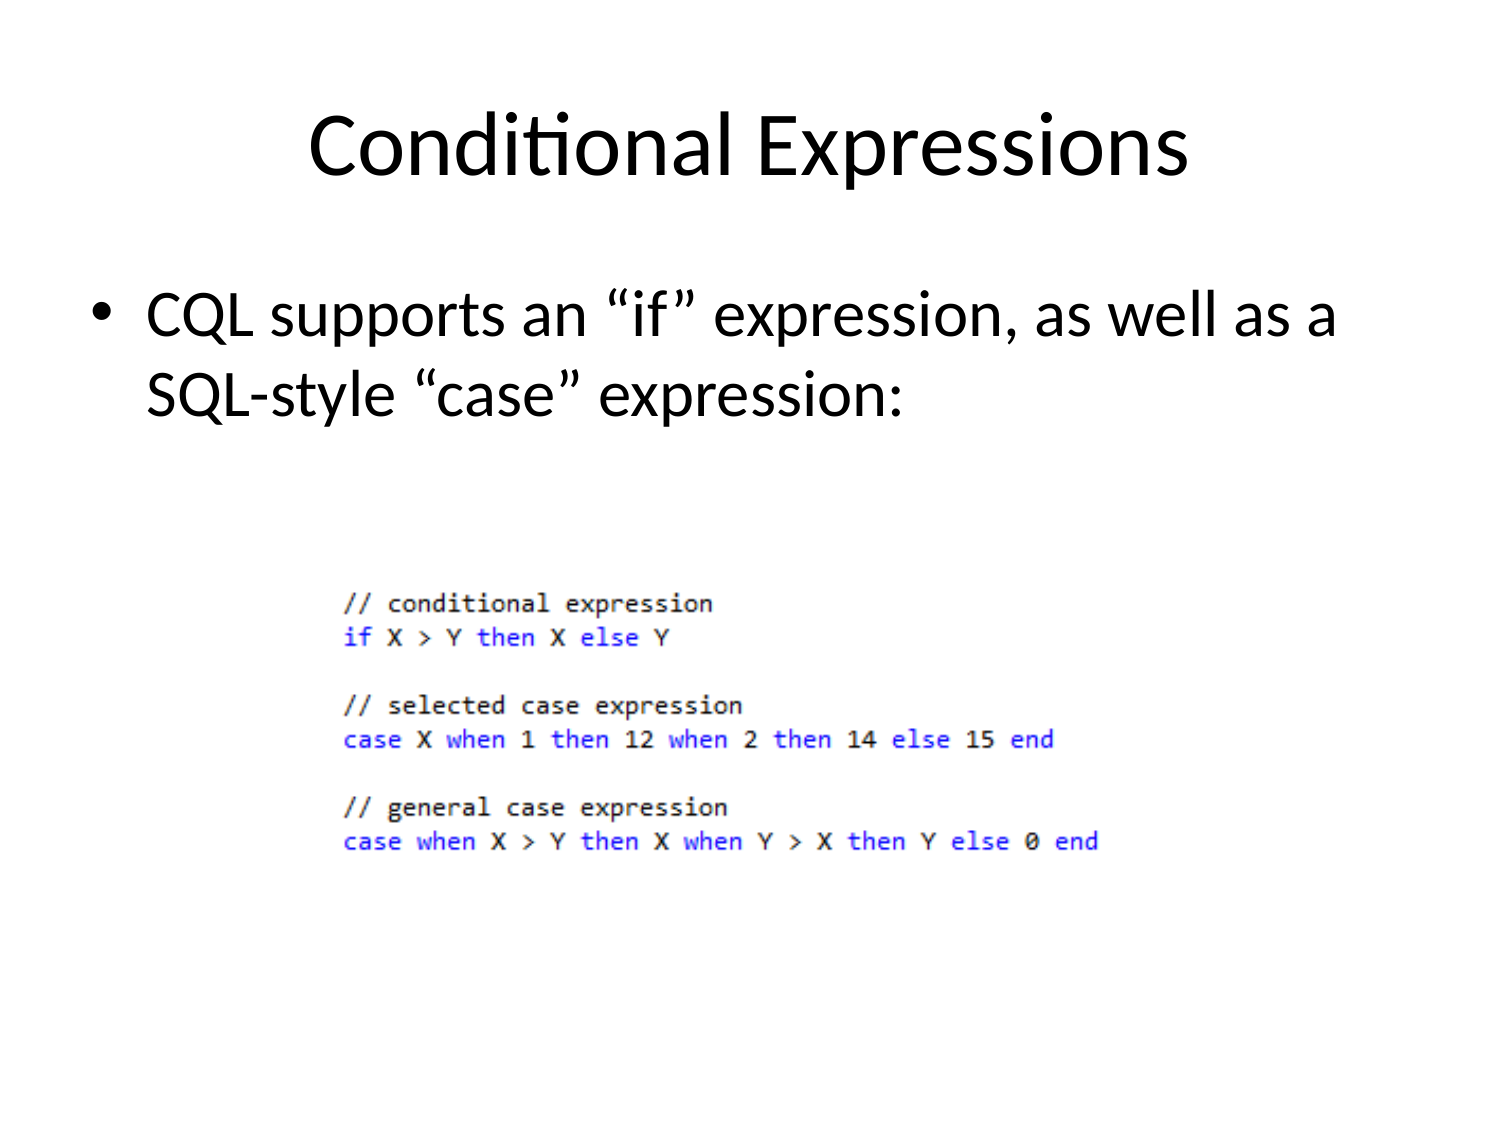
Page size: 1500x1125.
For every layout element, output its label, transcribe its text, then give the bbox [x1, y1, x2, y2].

list CQL supports an “if” expression, as well as a SQL-style “case” expression: [75, 262, 1425, 1005]
picture [337, 587, 1110, 863]
title Conditional Expressions [75, 45, 1425, 233]
